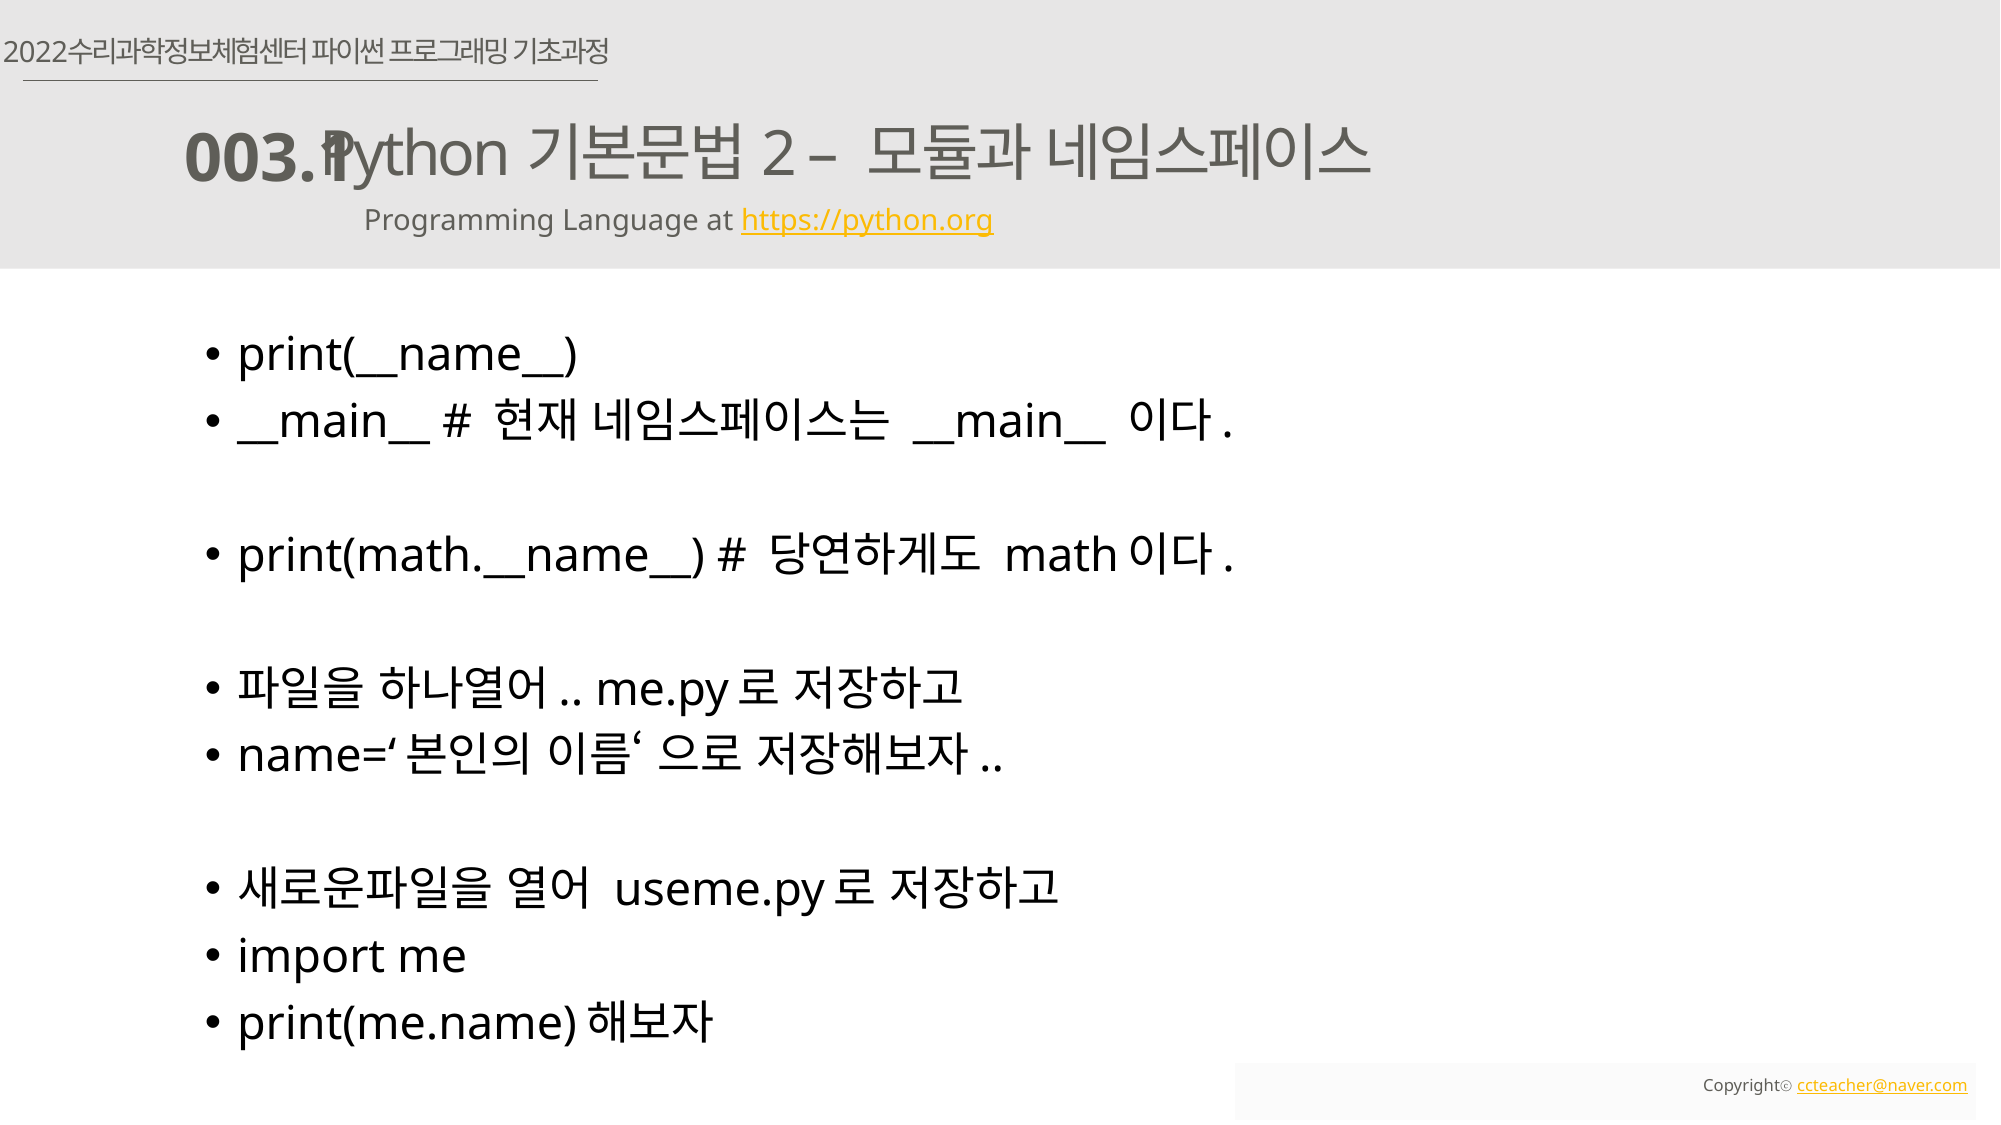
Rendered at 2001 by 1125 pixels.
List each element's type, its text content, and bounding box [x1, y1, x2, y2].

picture [1235, 1063, 1976, 1120]
text_box 003.1 [169, 111, 349, 202]
text_box print(__name__) __main__ # 현재 네임스페이스는 __main__ 이다. print(math.__name__) # 당연하게도 math이다. 파일을 하나열어.. me.py로 저장하고 name=‘본인의 이름‘ 으로 저장해보자.. 새로운파일을 열어 useme.py로 저장하고 import me print(me.name)해보자 [189, 323, 1580, 1061]
text_box [0, 0, 2000, 270]
text_box Python기본문법2 – 모듈과 네임스페이스 [304, 105, 1389, 196]
text_box Programming Language at https://python.org [349, 193, 1009, 319]
text_box 수리과학정보체험센터 파이썬 프로그래밍 기초과정 [0, 25, 627, 111]
text_box Copyrightⓒ ccteacher@naver.com [1687, 1067, 1983, 1125]
